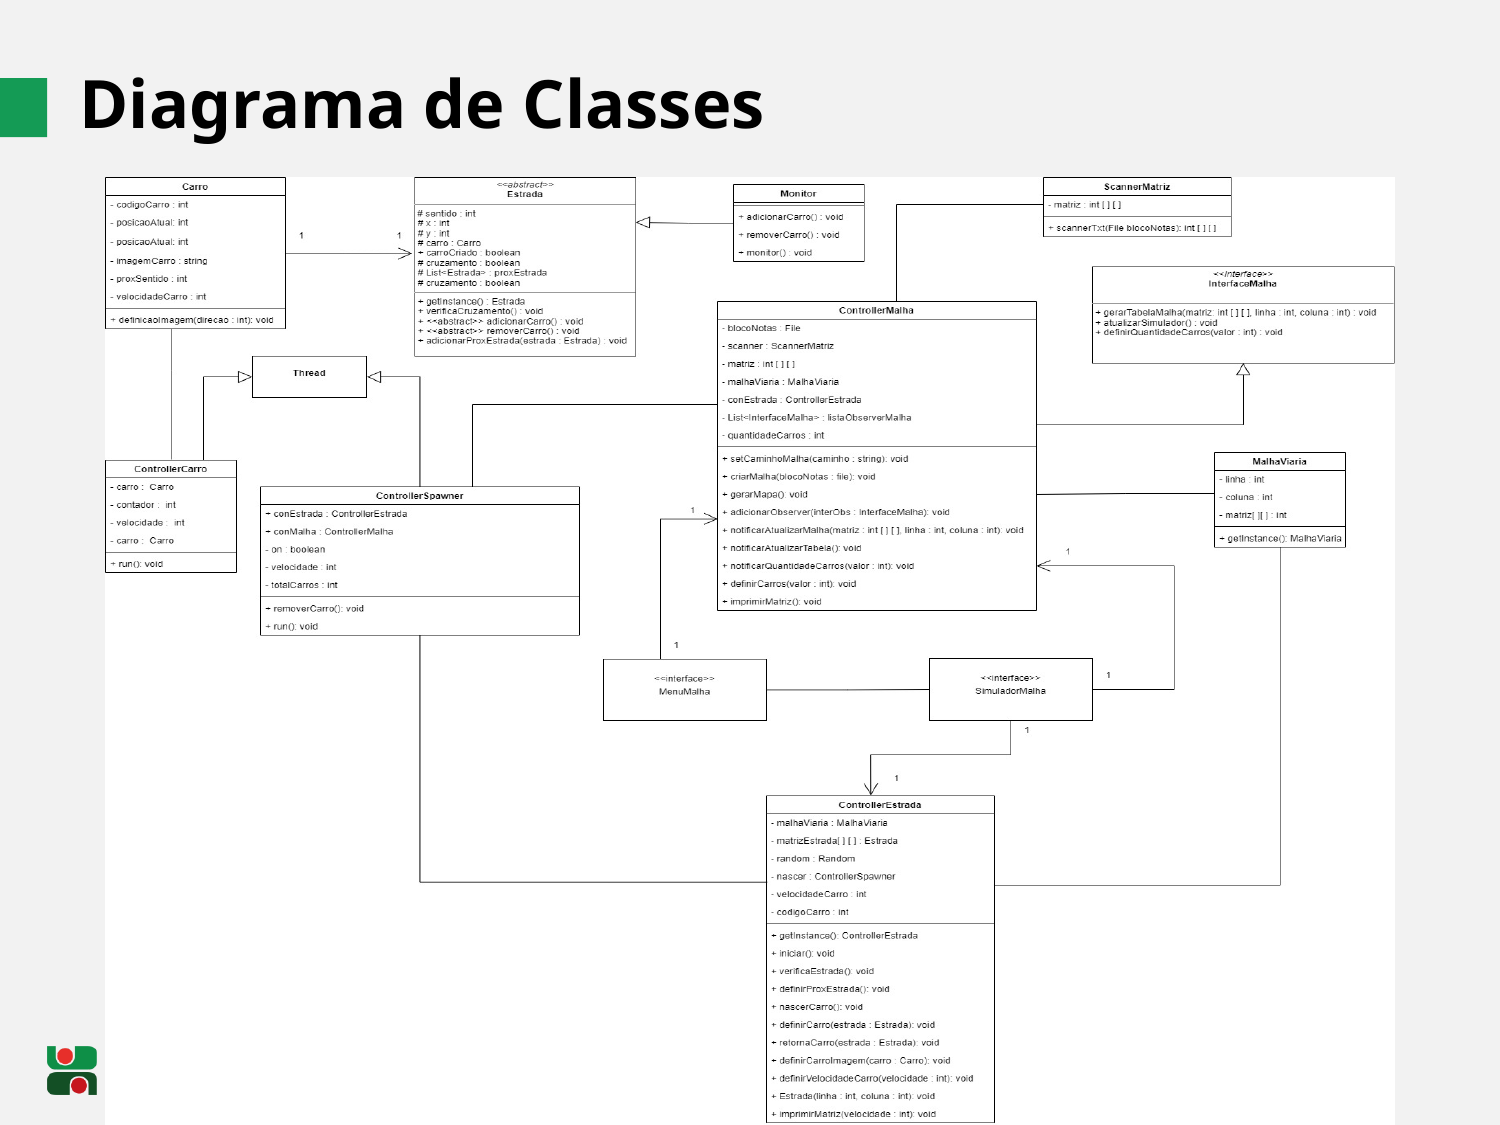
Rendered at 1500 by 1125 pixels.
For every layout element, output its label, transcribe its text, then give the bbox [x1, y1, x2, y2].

picture [46, 177, 1395, 1125]
text_box Diagrama de Classes [64, 54, 1081, 150]
text_box [0, 76, 49, 139]
